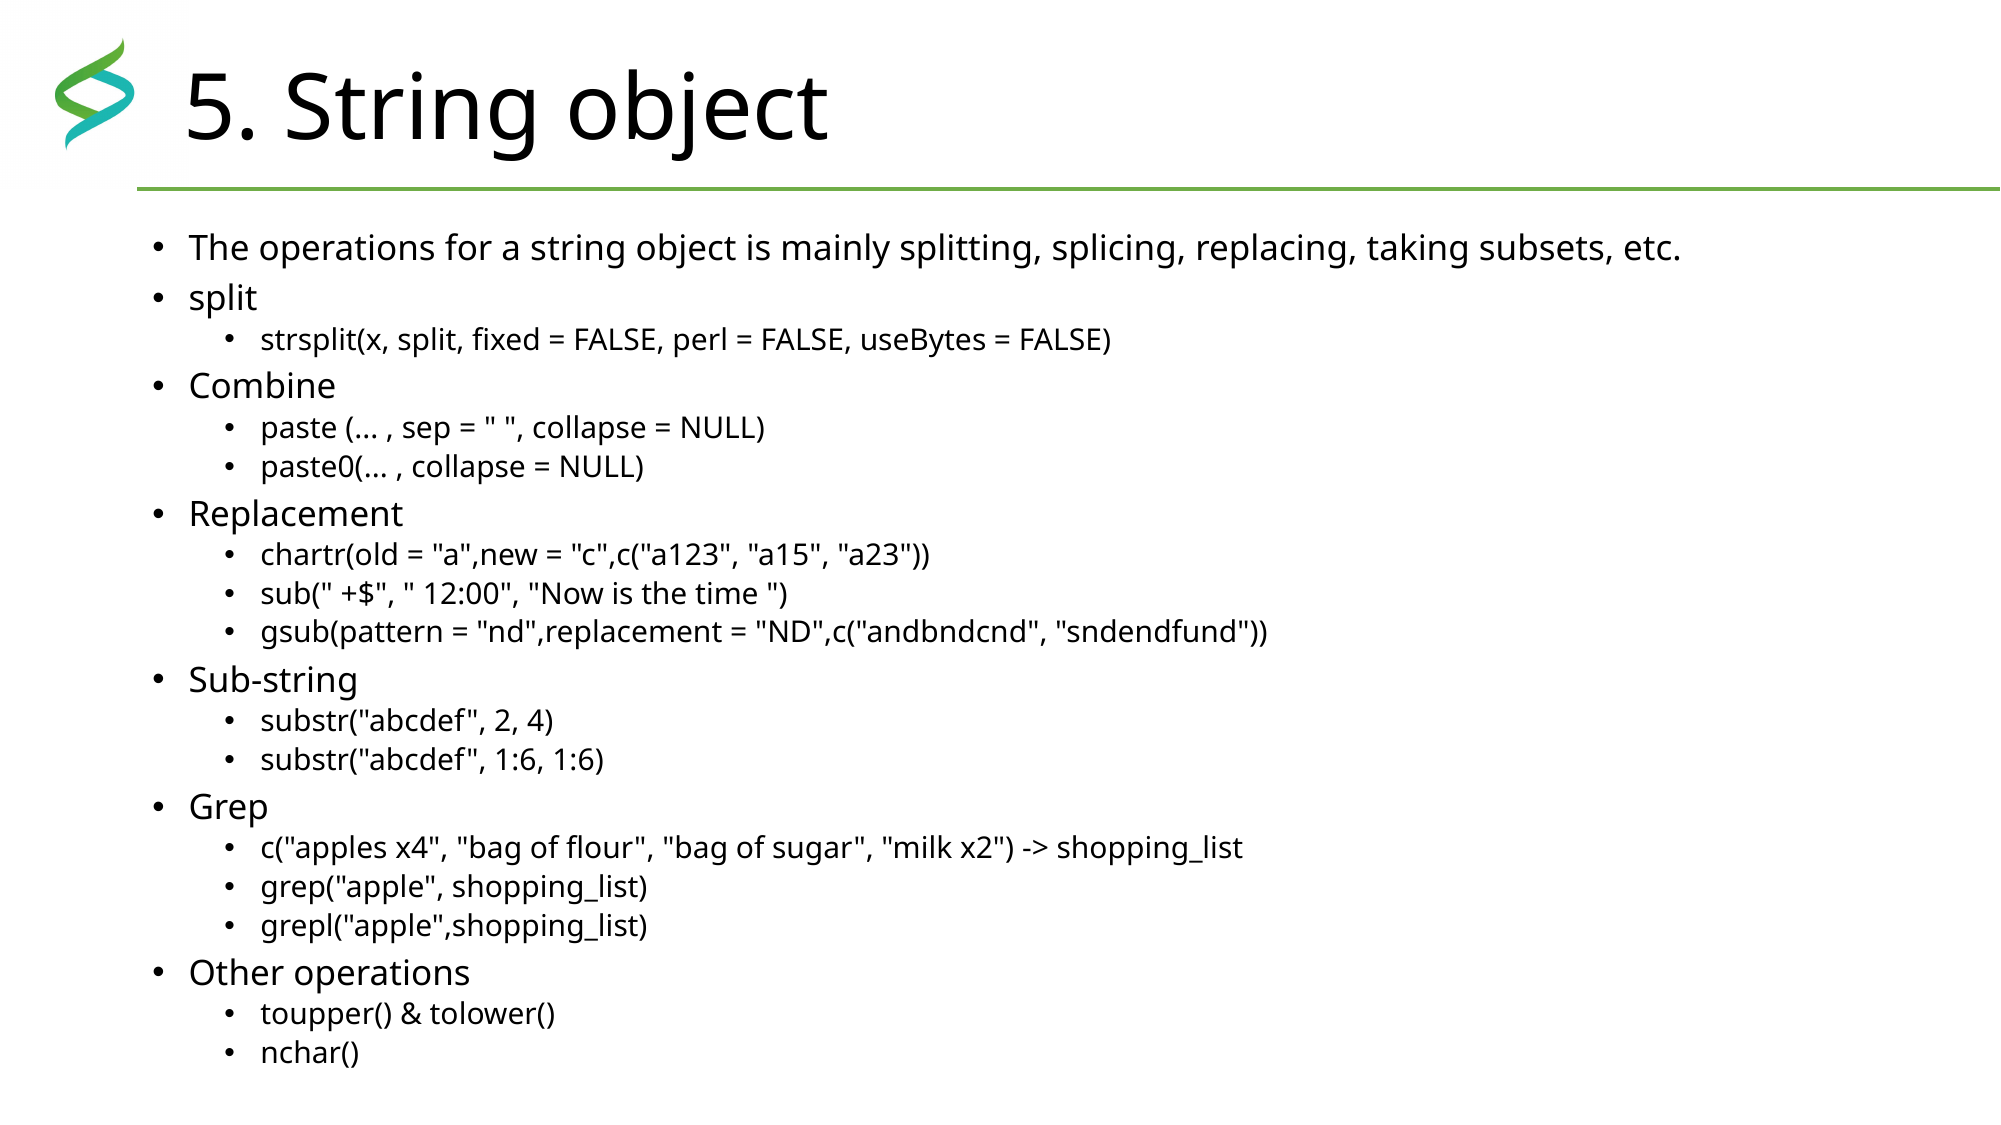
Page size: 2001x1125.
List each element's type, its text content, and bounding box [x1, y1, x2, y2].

title 5. String object [168, 45, 1894, 175]
picture [0, 0, 189, 189]
list The operations for a string object is mainly splitting, splicing, replacing, taking subsets, etc. split strsplit(x, split, fixed = FALSE, perl = FALSE, useBytes = FALSE) Combine paste (... , sep = " ", collapse = NULL) paste0(... , collapse = NULL) Replacement chartr(old = "a",new = "c",c("a123", "a15", "a23")) sub(" +$", " 12:00", "Now is the time ") gsub(pattern = "nd",replacement = "ND",c("andbndcnd", "sndendfund")) Sub-string substr("abcdef", 2, 4) substr("abcdef", 1:6, 1:6) Grep c("apples x4", "bag of flour", "bag of sugar", "milk x2") -> shopping_list grep("apple", shopping_list) grepl("apple",shopping_list) Other operations toupper() & tolower() nchar() [137, 222, 1863, 1080]
